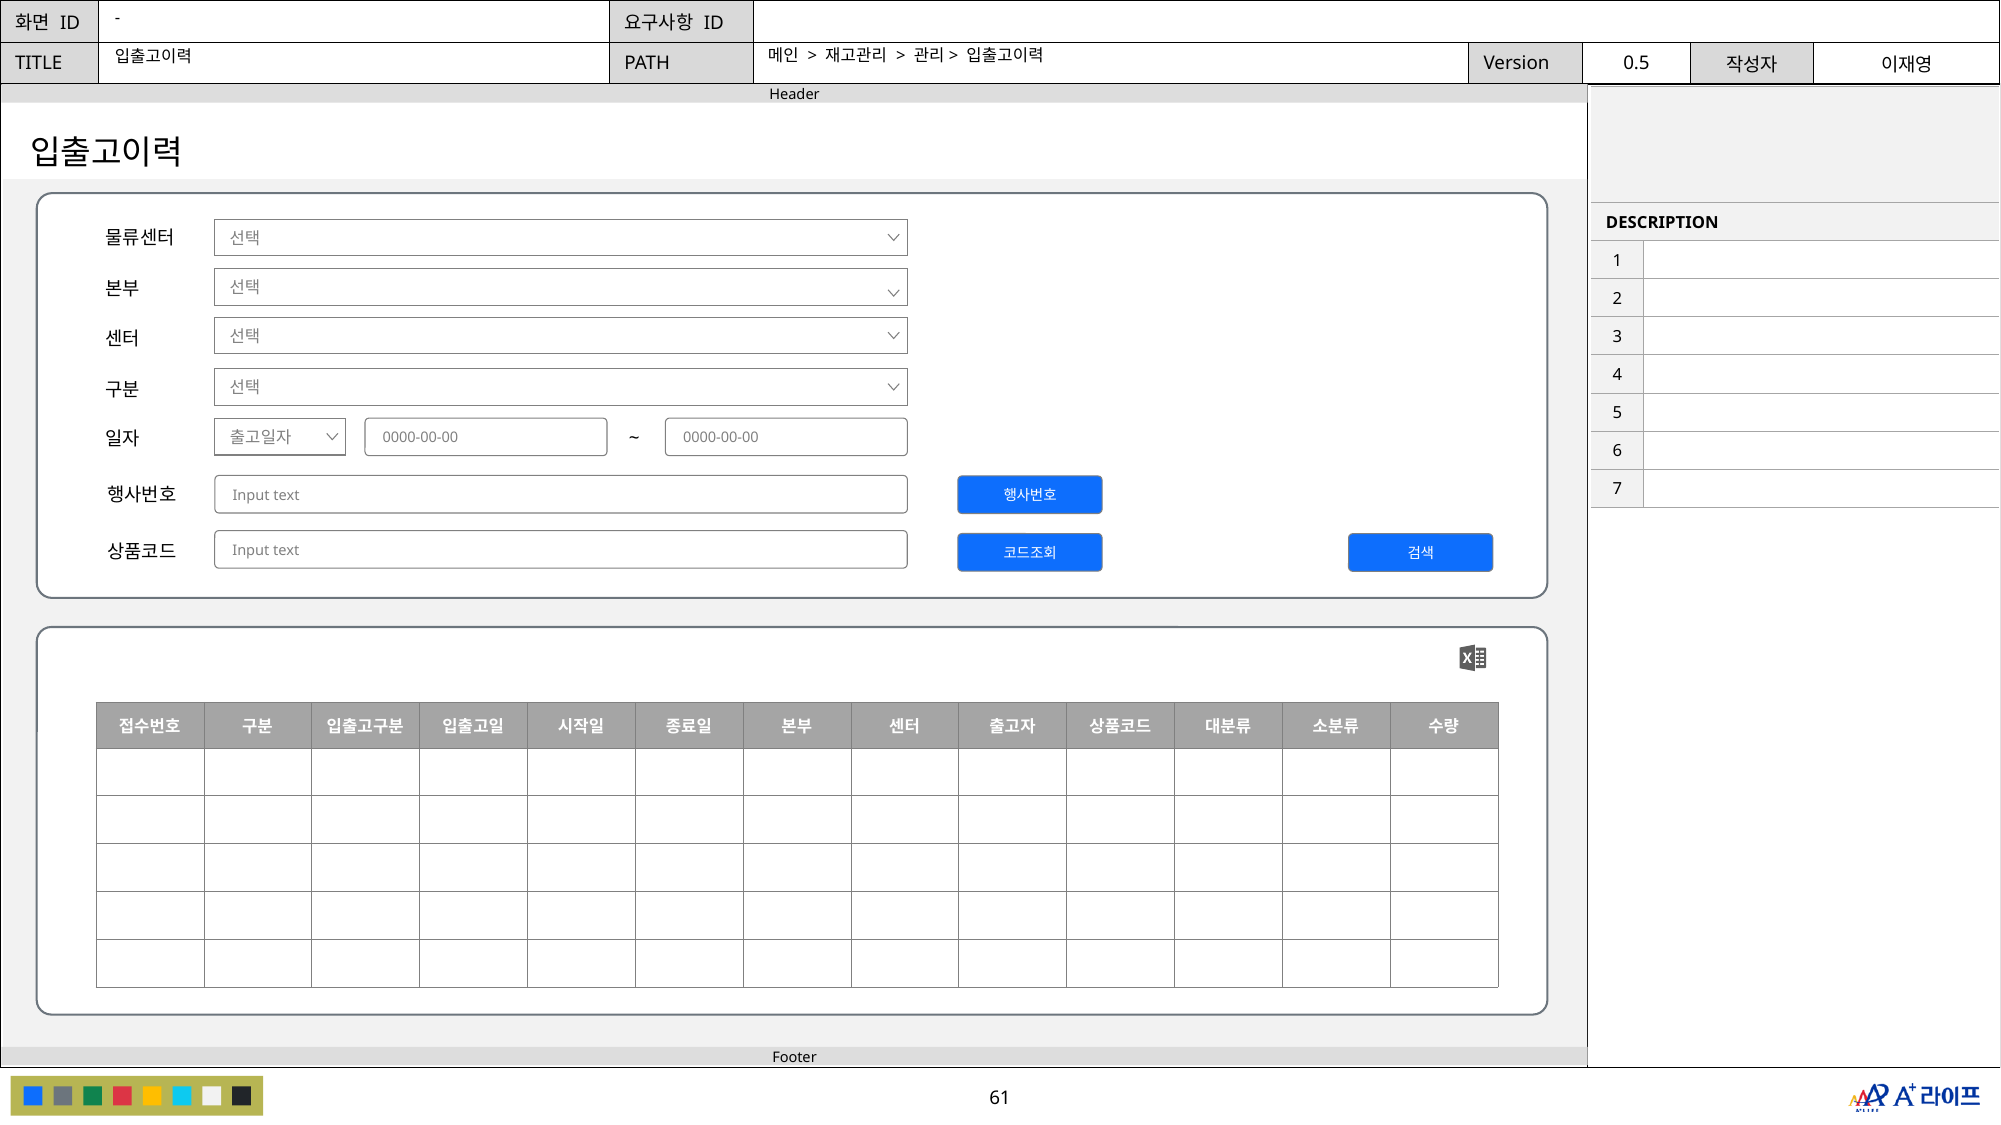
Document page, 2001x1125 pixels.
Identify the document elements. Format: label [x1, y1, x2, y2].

picture [1848, 1083, 1980, 1112]
table_cell [205, 749, 311, 795]
text_box [35, 192, 1549, 599]
table_header [636, 703, 743, 748]
table_header [1067, 703, 1174, 748]
text_box [99, 1, 610, 37]
table_cell [636, 844, 743, 891]
table_cell [744, 844, 851, 891]
text_box [99, 41, 607, 72]
text_box [15, 124, 198, 179]
table_header [744, 703, 851, 748]
table_cell [1175, 892, 1282, 939]
table_cell [1591, 432, 1643, 469]
table_cell [852, 796, 958, 843]
table_cell [205, 892, 311, 939]
table_cell [1591, 470, 1643, 507]
table_cell [1067, 940, 1174, 987]
table_cell [852, 940, 958, 987]
table_cell [1591, 355, 1643, 393]
table_cell [1644, 355, 1999, 393]
table_header [205, 703, 311, 748]
table_cell [1391, 844, 1498, 891]
table_cell [312, 892, 419, 939]
table_cell [1591, 241, 1643, 278]
table_cell [636, 749, 743, 795]
table_cell [205, 940, 311, 987]
table_cell [1283, 892, 1390, 939]
table_cell [852, 844, 958, 891]
table_cell [1283, 940, 1390, 987]
table_cell [97, 796, 204, 843]
table_cell [744, 892, 851, 939]
table_cell [312, 796, 419, 843]
table_cell [1391, 892, 1498, 939]
table_cell [528, 749, 635, 795]
table_cell [1391, 796, 1498, 843]
table_cell [1283, 844, 1390, 891]
table_cell [97, 844, 204, 891]
table_cell [205, 844, 311, 891]
table_cell [1591, 203, 1999, 240]
table_cell [1175, 749, 1282, 795]
table_cell [528, 796, 635, 843]
table_cell [959, 796, 1066, 843]
table_cell [959, 940, 1066, 987]
table_cell [528, 892, 635, 939]
table_cell [744, 940, 851, 987]
table_cell [1644, 394, 1999, 431]
list [753, 39, 1465, 75]
table_cell [636, 796, 743, 843]
table_header [420, 703, 527, 748]
table_cell [1067, 749, 1174, 795]
table_header [528, 703, 635, 748]
table_cell [1067, 844, 1174, 891]
table_header [959, 703, 1066, 748]
table_cell [1391, 940, 1498, 987]
table_cell [420, 844, 527, 891]
table_cell [420, 940, 527, 987]
table_cell [97, 749, 204, 795]
table_cell [205, 796, 311, 843]
text_box [35, 625, 1549, 1016]
table_cell [1591, 279, 1643, 316]
table_cell [420, 892, 527, 939]
table_cell [528, 844, 635, 891]
table_cell [852, 892, 958, 939]
table_cell [97, 940, 204, 987]
table_cell [528, 940, 635, 987]
table_header [1175, 703, 1282, 748]
table_cell [312, 940, 419, 987]
table_header [1591, 87, 1999, 202]
table_cell [420, 796, 527, 843]
table_cell [1175, 940, 1282, 987]
table_cell [1644, 241, 1999, 278]
table_cell [1644, 470, 1999, 507]
table_cell [1175, 844, 1282, 891]
table_cell [1644, 317, 1999, 354]
table_cell [852, 749, 958, 795]
table_cell [744, 796, 851, 843]
table_cell [1644, 279, 1999, 316]
table_header [97, 703, 204, 748]
table_cell [959, 892, 1066, 939]
table_header [852, 703, 958, 748]
table_cell [97, 892, 204, 939]
table_cell [312, 749, 419, 795]
table_cell [636, 940, 743, 987]
table_cell [1175, 796, 1282, 843]
table_cell [744, 749, 851, 795]
table_cell [420, 749, 527, 795]
table_cell [1391, 749, 1498, 795]
table_cell [1283, 749, 1390, 795]
table_cell [1591, 394, 1643, 431]
table_header [1391, 703, 1498, 748]
table_cell [1283, 796, 1390, 843]
table_header [1283, 703, 1390, 748]
table_cell [1591, 317, 1643, 354]
table_cell [959, 844, 1066, 891]
table_cell [1067, 892, 1174, 939]
table_header [312, 703, 419, 748]
table_cell [636, 892, 743, 939]
table_cell [1644, 432, 1999, 469]
table_cell [1067, 796, 1174, 843]
table_cell [959, 749, 1066, 795]
table_cell [312, 844, 419, 891]
